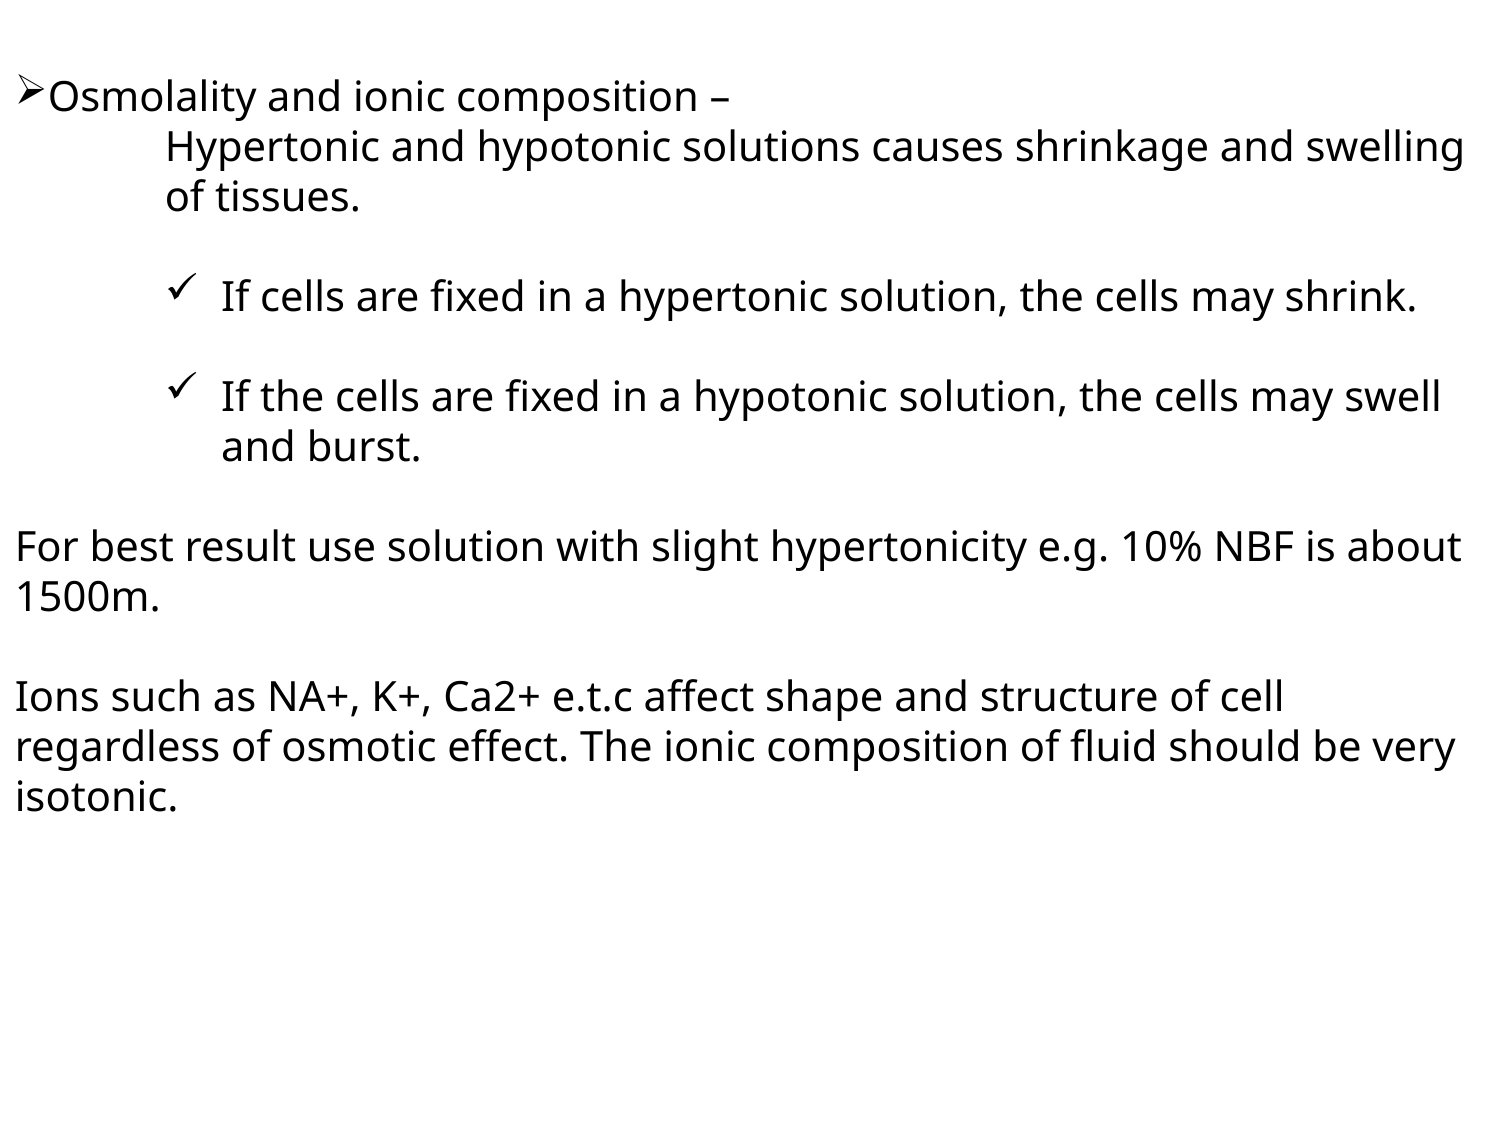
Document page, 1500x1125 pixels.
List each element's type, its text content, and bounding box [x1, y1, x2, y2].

text_box Osmolality and ionic composition – Hypertonic and hypotonic solutions causes shrinkage and swelling of tissues. If cells are fixed in a hypertonic solution, the cells may shrink. If the cells are fixed in a hypotonic solution, the cells may swell and burst. For best result use solution with slight hypertonicity e.g. 10% NBF is about 1500m. Ions such as NA+, K+, Ca2+ e.t.c affect shape and structure of cell regardless of osmotic effect. The ionic composition of fluid should be very isotonic. [0, 62, 1500, 988]
